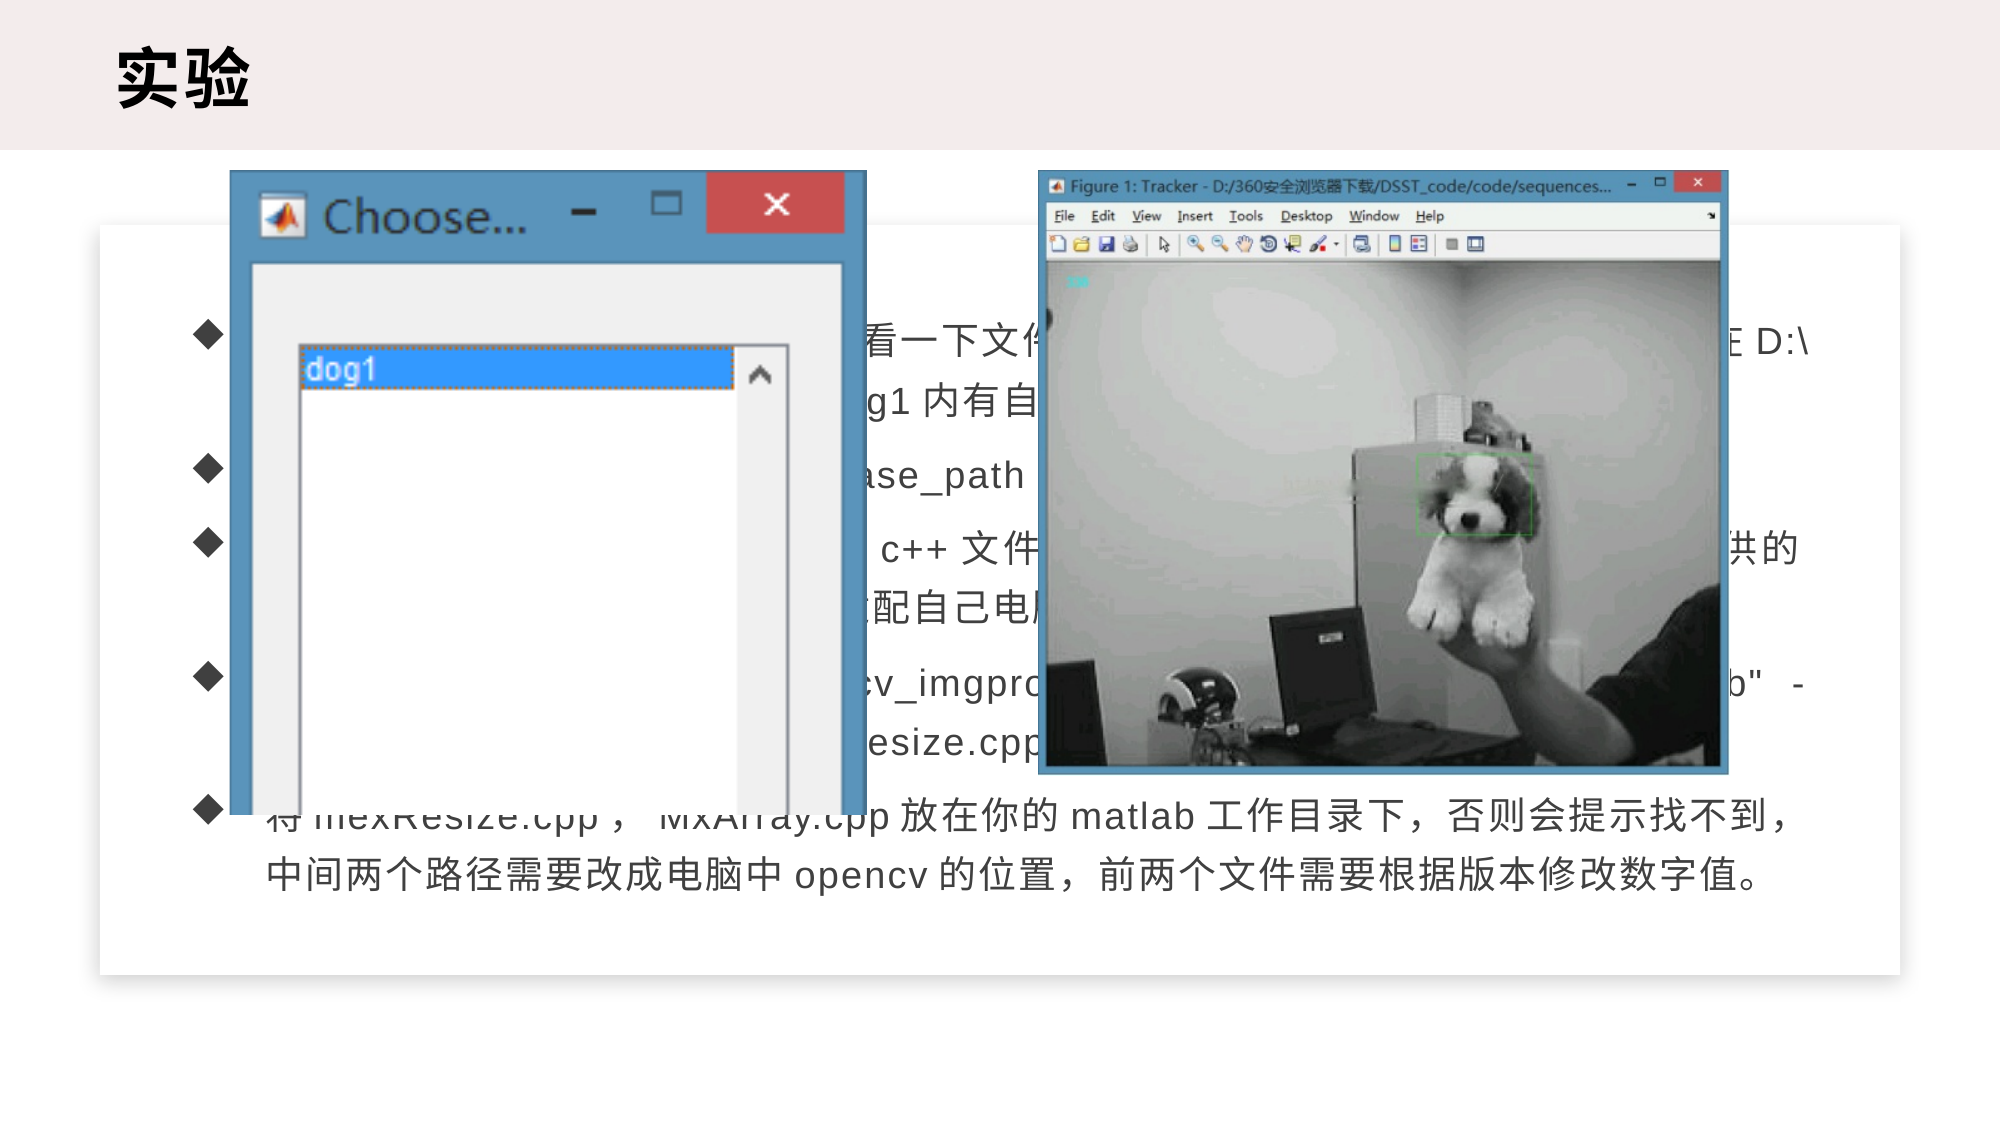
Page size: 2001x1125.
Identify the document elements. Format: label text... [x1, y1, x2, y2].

text_box 实验 [99, 25, 1901, 125]
picture [229, 170, 868, 815]
text_box [99, 224, 1901, 976]
text_box [0, 0, 2000, 151]
picture [1038, 170, 1730, 776]
text_box 将code下载至电脑任意位置，查看一下文件，进入目录D:\DSST_code\code，在D:\DSST_code\code\sequences\dog1内有自带的数据集可以不用下载数据了。 打开run_tracker.m，修改路径base_path = 'D:\DSST_code\code\sequences\'; 下面需要mex一下目录里的几个c++文件，打开compilemex_win.m里面有提供的mex命令模板，修改如下（需要适配自己电脑的opencv）： mex -lopencv_core249 -lopencv_imgproc249 -L"E:\opencv\build\x64\vc10\lib" -I"E:\opencv\build\include" mexResize.cpp MxArray.cpp 将mexResize.cpp，MxArray.cpp放在你的matlab工作目录下，否则会提示找不到，中间两个路径需要改成电脑中opencv的位置，前两个文件需要根据版本修改数字值。 [174, 275, 1826, 925]
